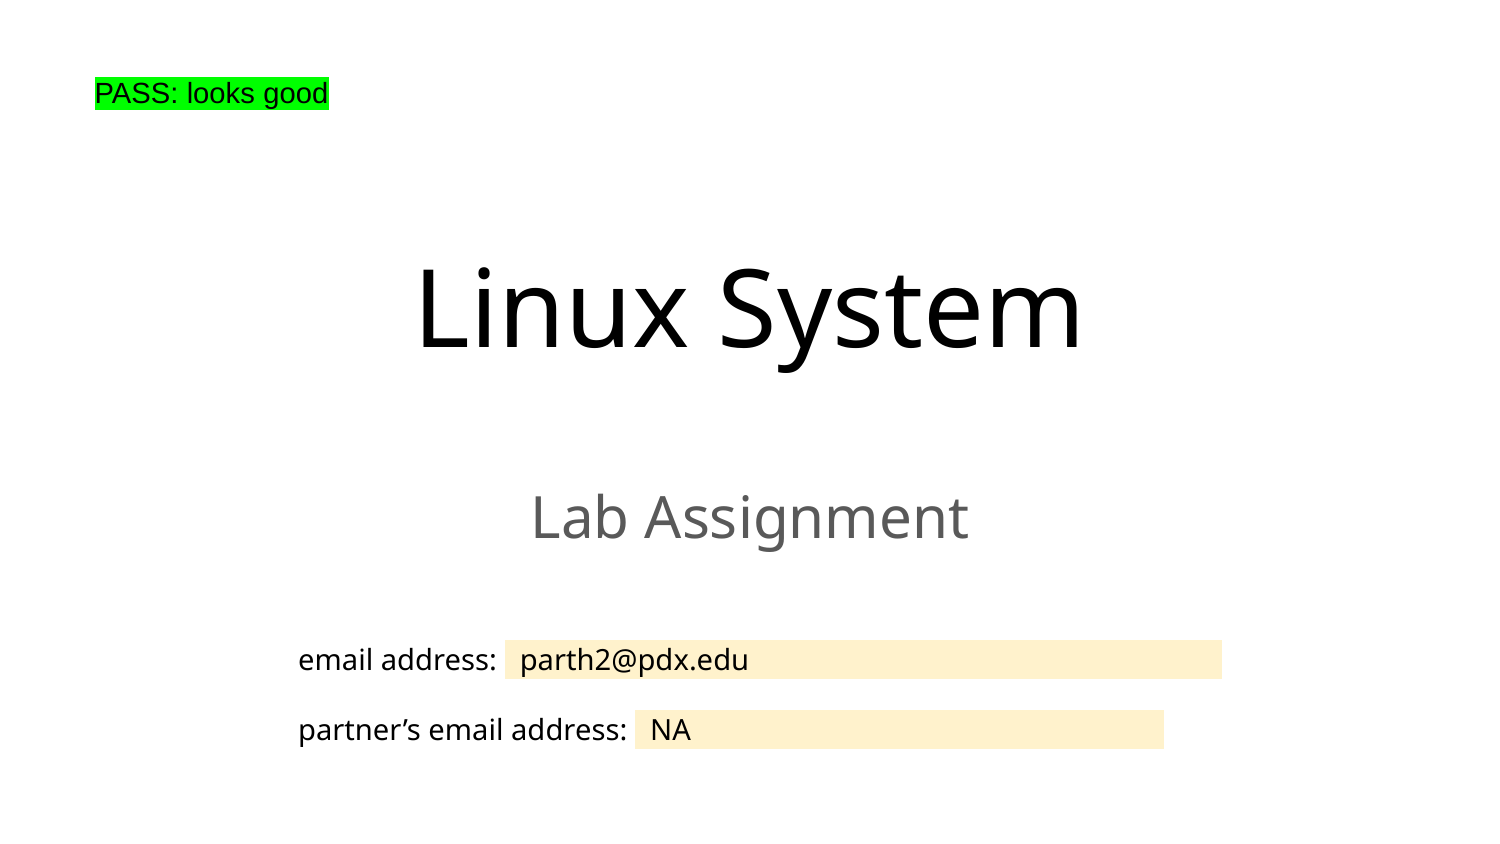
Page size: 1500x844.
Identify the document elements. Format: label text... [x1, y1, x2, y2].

text_box email address: parth2@pdx.edu partner’s email address: NA [283, 626, 1271, 770]
title Linux System [51, 122, 1449, 459]
subtitle Lab Assignment [51, 464, 1449, 595]
text_box PASS: looks good [79, 59, 539, 125]
